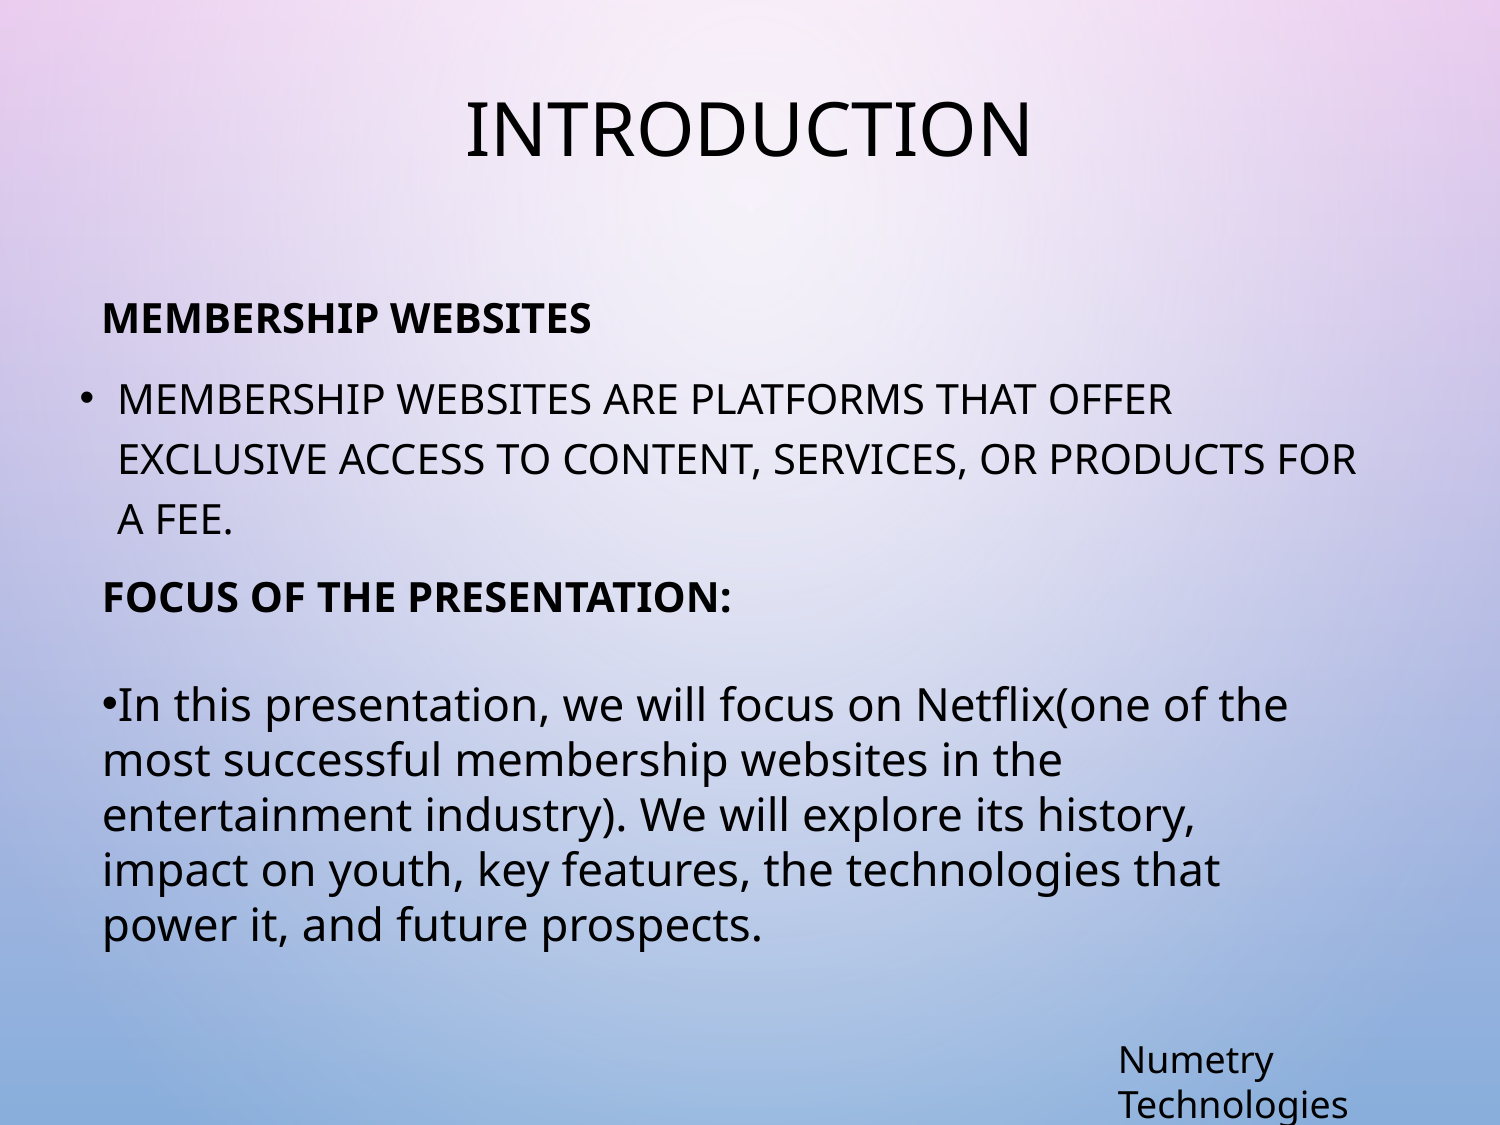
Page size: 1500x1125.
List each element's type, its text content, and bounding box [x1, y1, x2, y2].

text_box FOCUS OF THE PRESENTATION: In this presentation, we will focus on Netflix(one of the most successful membership websites in the entertainment industry). We will explore its history, impact on youth, key features, the technologies that power it, and future prospects. [87, 462, 1363, 1003]
list Membership Websites Membership websites are platforms that offer exclusive access to content, services, or products for a fee. [64, 203, 1388, 950]
title Introduction [112, 19, 1388, 203]
text_box Numetry Technologies [1103, 1028, 1484, 1125]
